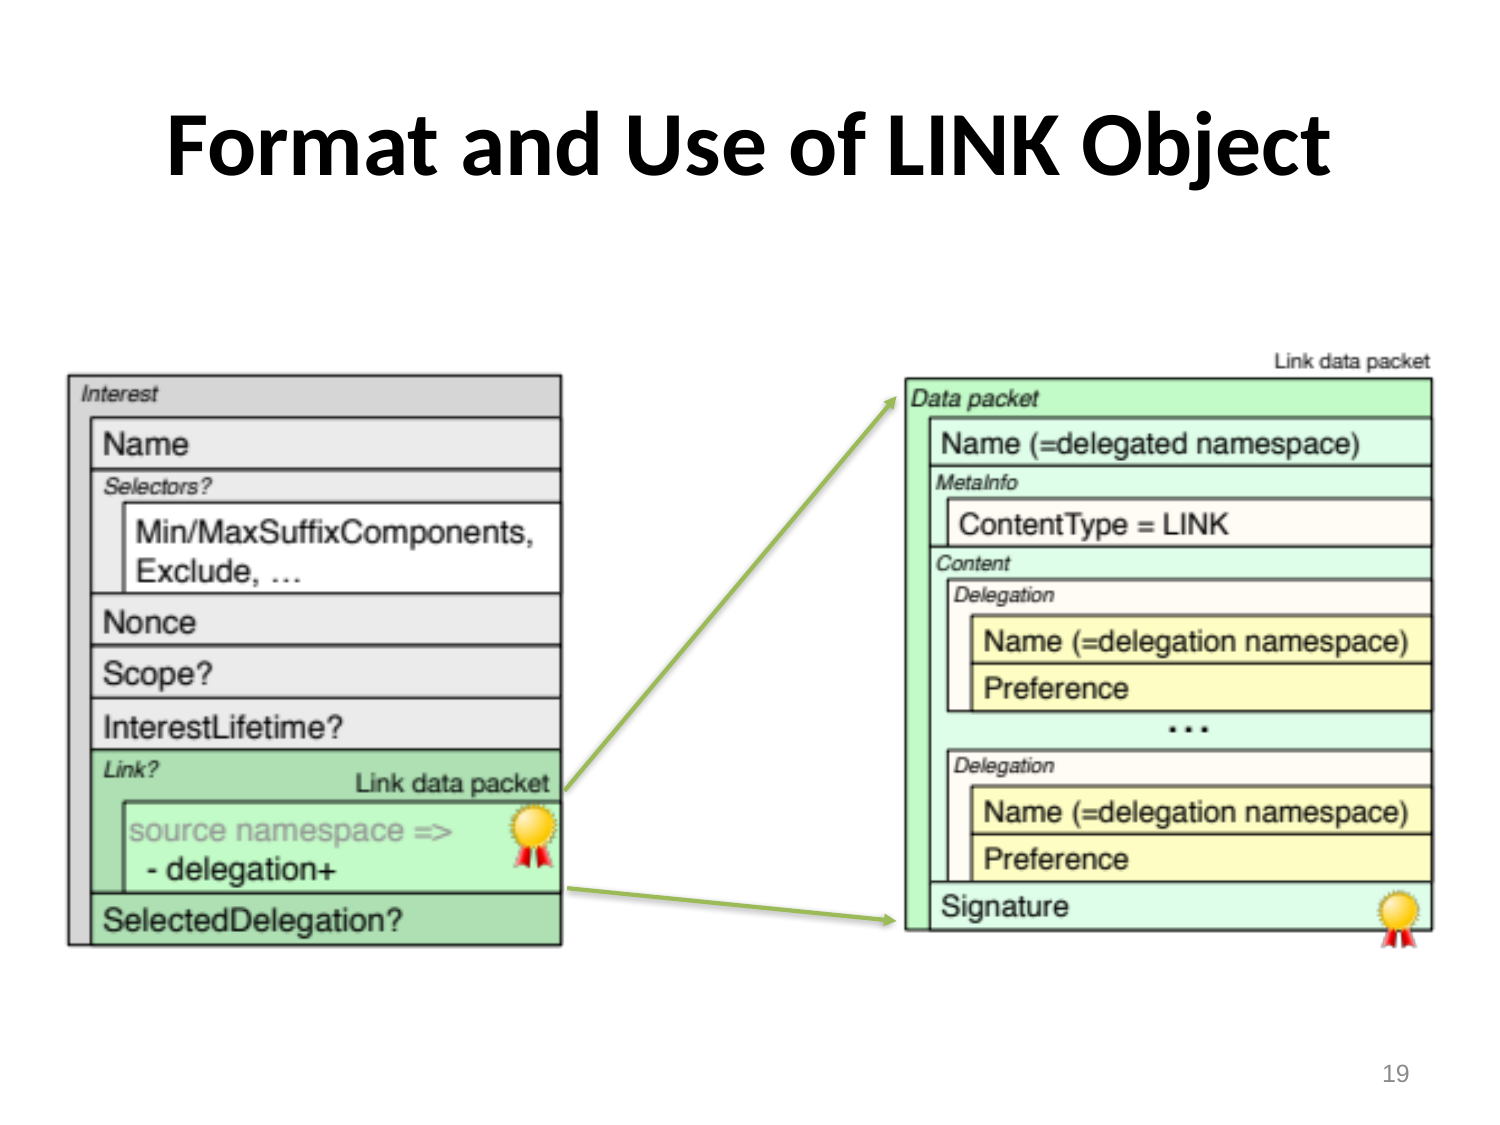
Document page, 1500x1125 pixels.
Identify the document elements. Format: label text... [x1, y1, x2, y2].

picture [896, 342, 1438, 949]
slide_number 19 [1074, 1042, 1425, 1103]
picture [61, 368, 565, 949]
title Format and Use of LINK Object [75, 45, 1425, 233]
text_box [566, 887, 897, 922]
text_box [564, 395, 897, 792]
